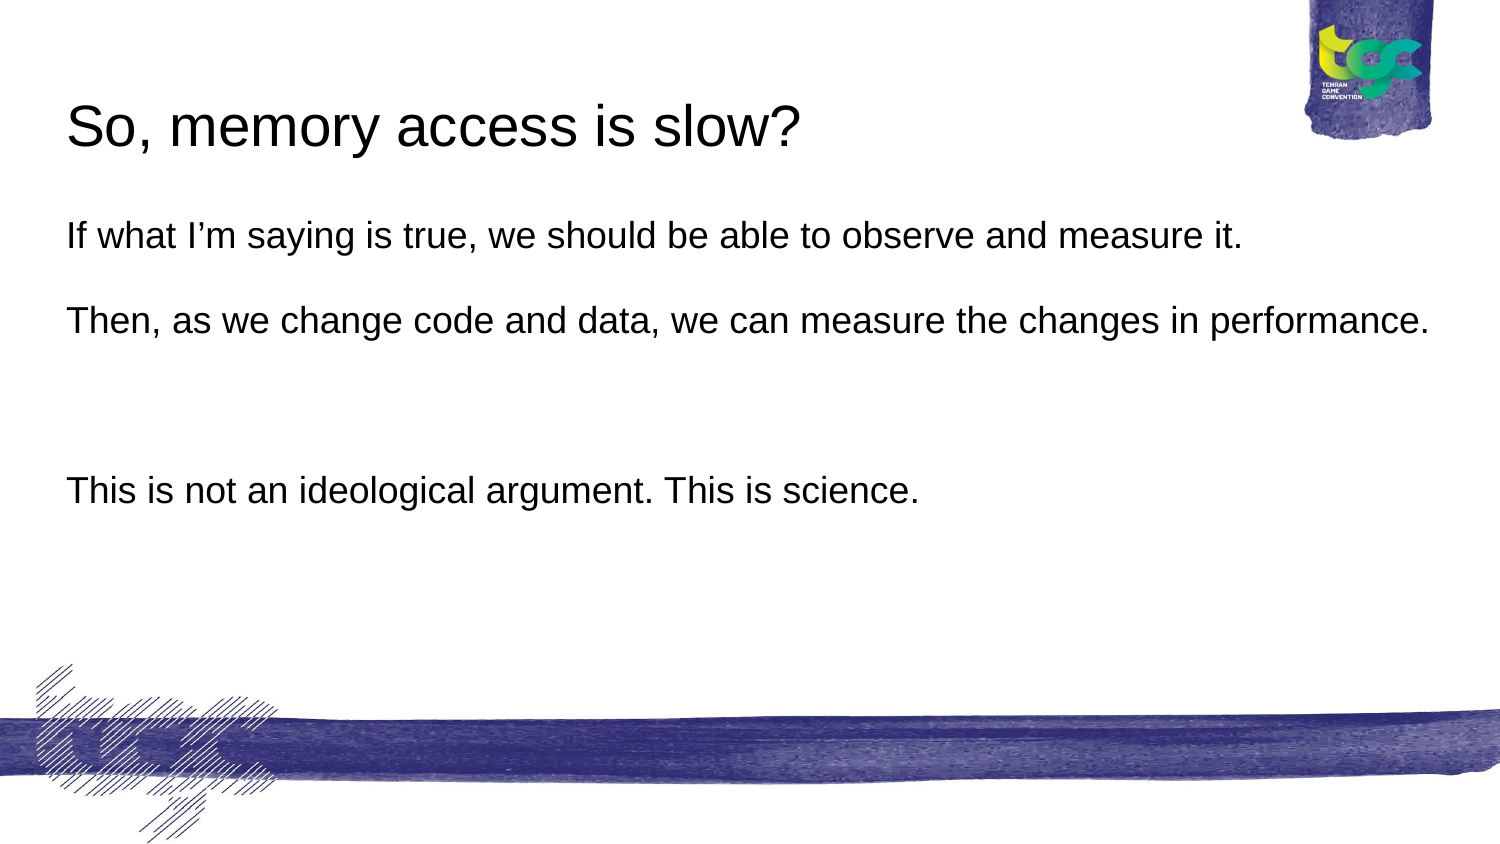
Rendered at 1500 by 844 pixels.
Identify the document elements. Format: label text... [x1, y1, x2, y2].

picture [0, 0, 1500, 844]
title So, memory access is slow? [51, 72, 1449, 167]
list If what I’m saying is true, we should be able to observe and measure it. Then, as we change code and data, we can measure the changes in performance. This is not an ideological argument. This is science. [51, 189, 1449, 750]
